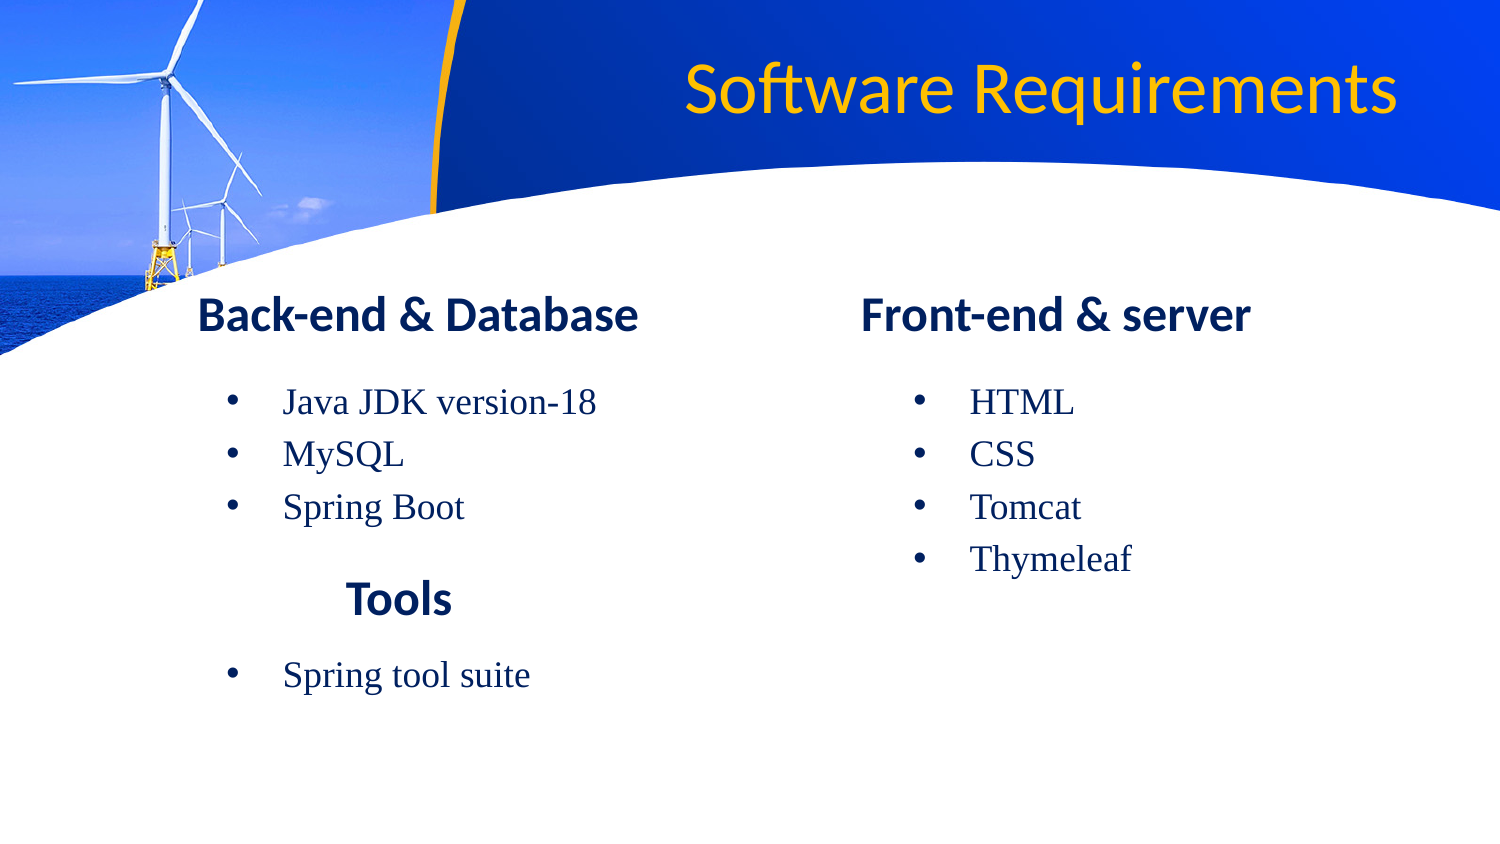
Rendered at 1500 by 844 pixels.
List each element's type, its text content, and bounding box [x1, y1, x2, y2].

list Java JDK version-18 MySQL Spring Boot [210, 368, 713, 521]
text_box Tools [148, 554, 650, 633]
list Front-end & server [724, 269, 1389, 350]
picture [0, 0, 1500, 844]
list Back-end & Database [86, 269, 724, 350]
list HTML CSS Tomcat Thymeleaf [897, 368, 1352, 594]
text_box Spring tool suite [211, 642, 713, 780]
title Software Requirements [85, 20, 1415, 147]
